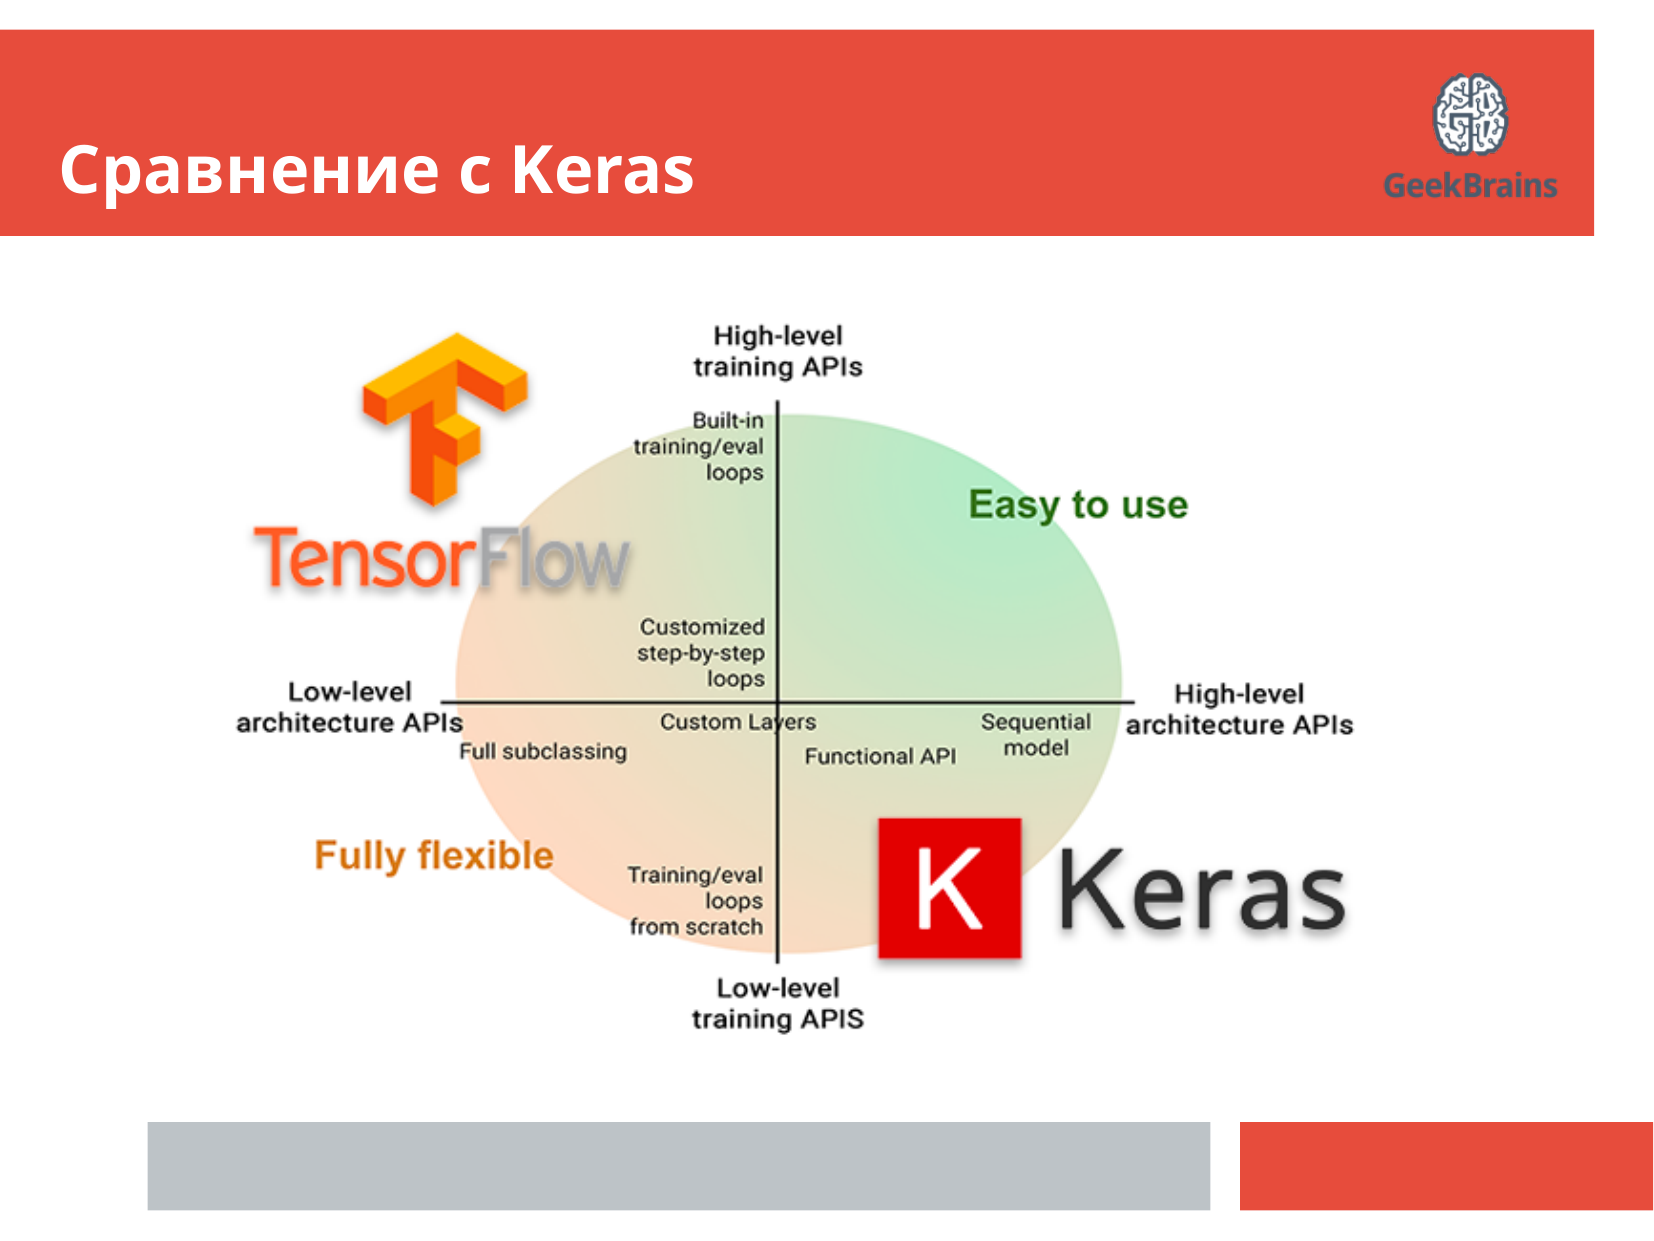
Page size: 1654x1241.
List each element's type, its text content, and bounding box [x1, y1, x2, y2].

picture [224, 299, 1370, 1054]
text_box Сравнение с Keras [59, 59, 1329, 207]
picture [1334, 0, 1606, 271]
